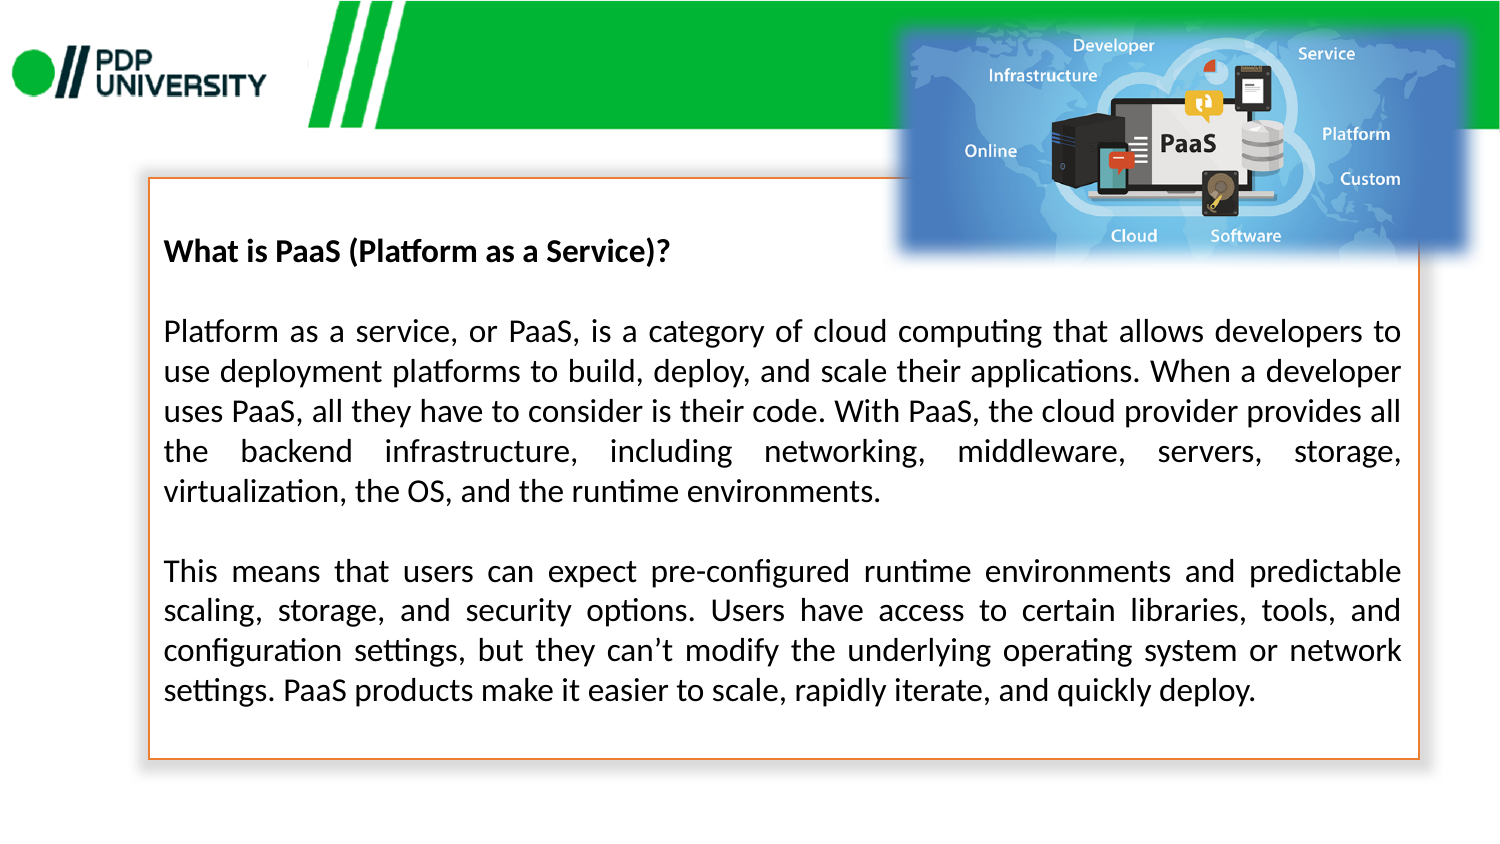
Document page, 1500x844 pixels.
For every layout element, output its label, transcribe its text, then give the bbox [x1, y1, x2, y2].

picture [0, 0, 1500, 270]
text_box What is PaaS (Platform as a Service)? Platform as a service, or PaaS, is a category of cloud computing that allows developers to use deployment platforms to build, deploy, and scale their applications. When a developer uses PaaS, all they have to consider is their code. With PaaS, the cloud provider provides all the backend infrastructure, including networking, middleware, servers, storage, virtualization, the OS, and the runtime environments. This means that users can expect pre-configured runtime environments and predictable scaling, storage, and security options. Users have access to certain libraries, tools, and configuration settings, but they can’t modify the underlying operating system or network settings. PaaS products make it easier to scale, rapidly iterate, and quickly deploy. [148, 177, 1420, 760]
